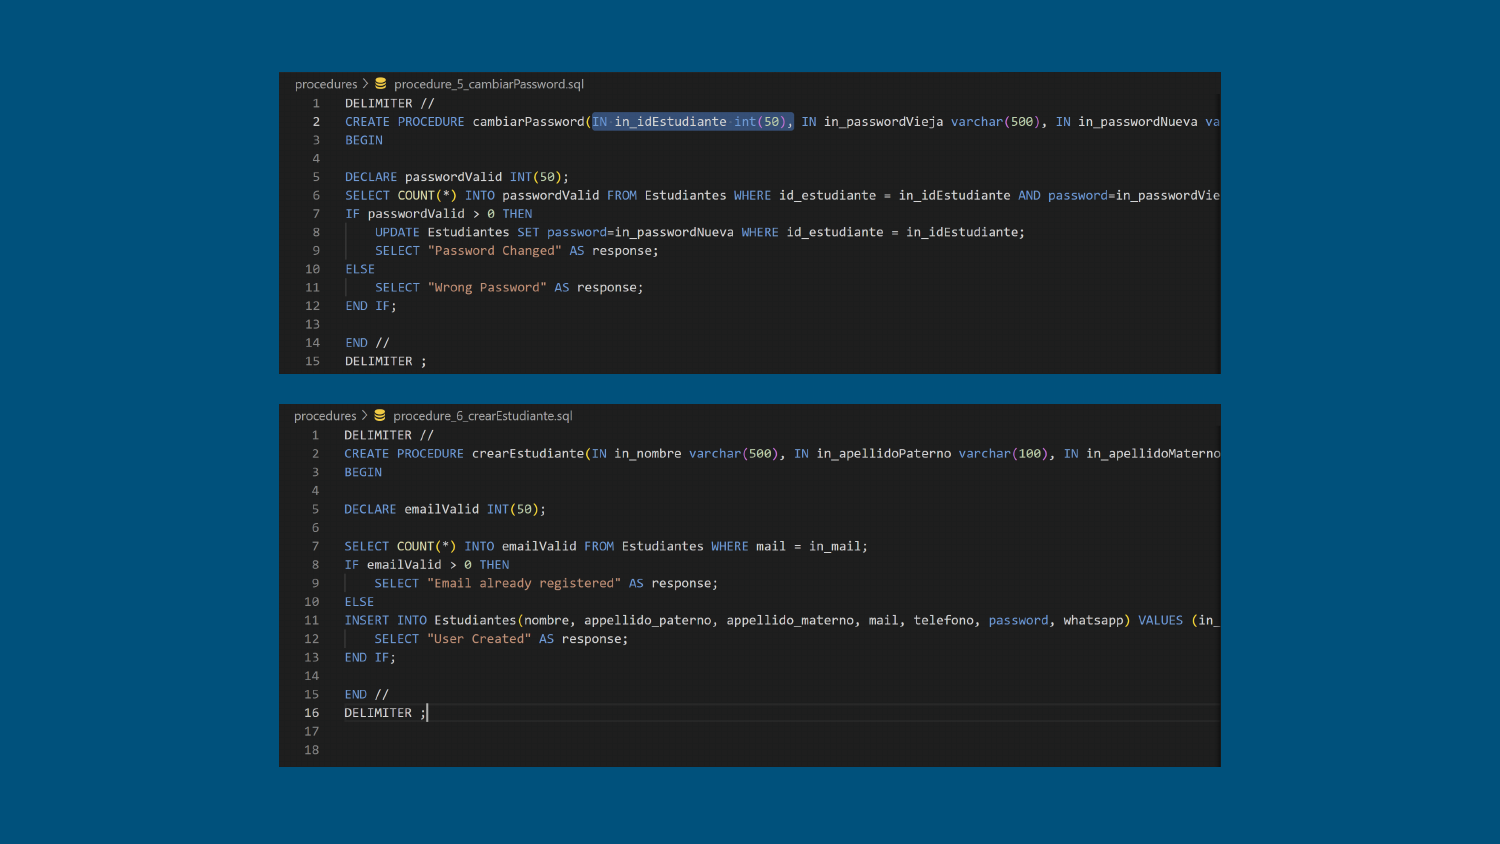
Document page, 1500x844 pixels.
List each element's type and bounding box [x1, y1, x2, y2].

picture [280, 405, 1220, 766]
picture [280, 73, 1220, 373]
